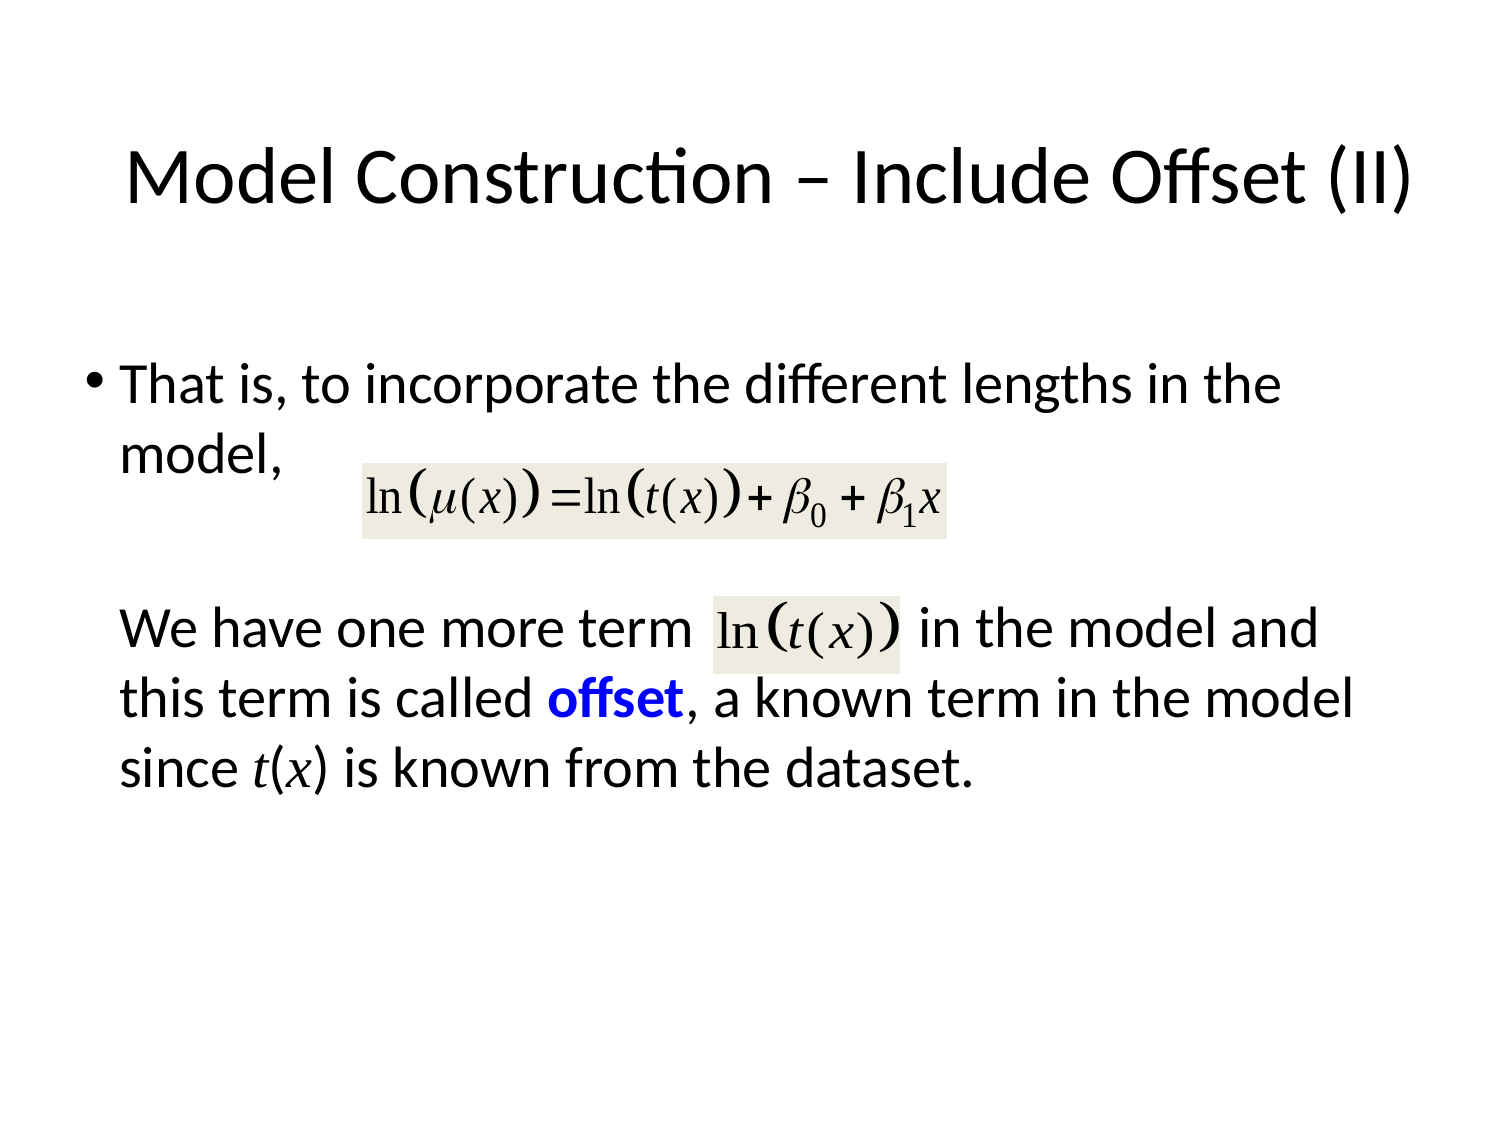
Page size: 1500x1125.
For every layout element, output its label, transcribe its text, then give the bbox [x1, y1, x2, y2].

title Model Construction – Include Offset (II) [71, 77, 1472, 265]
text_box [712, 595, 901, 675]
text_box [362, 462, 947, 540]
list That is, to incorporate the different lengths in the model, We have one more term in the model and this term is called offset, a known term in the model since t(x) is known from the dataset. [69, 337, 1420, 1080]
